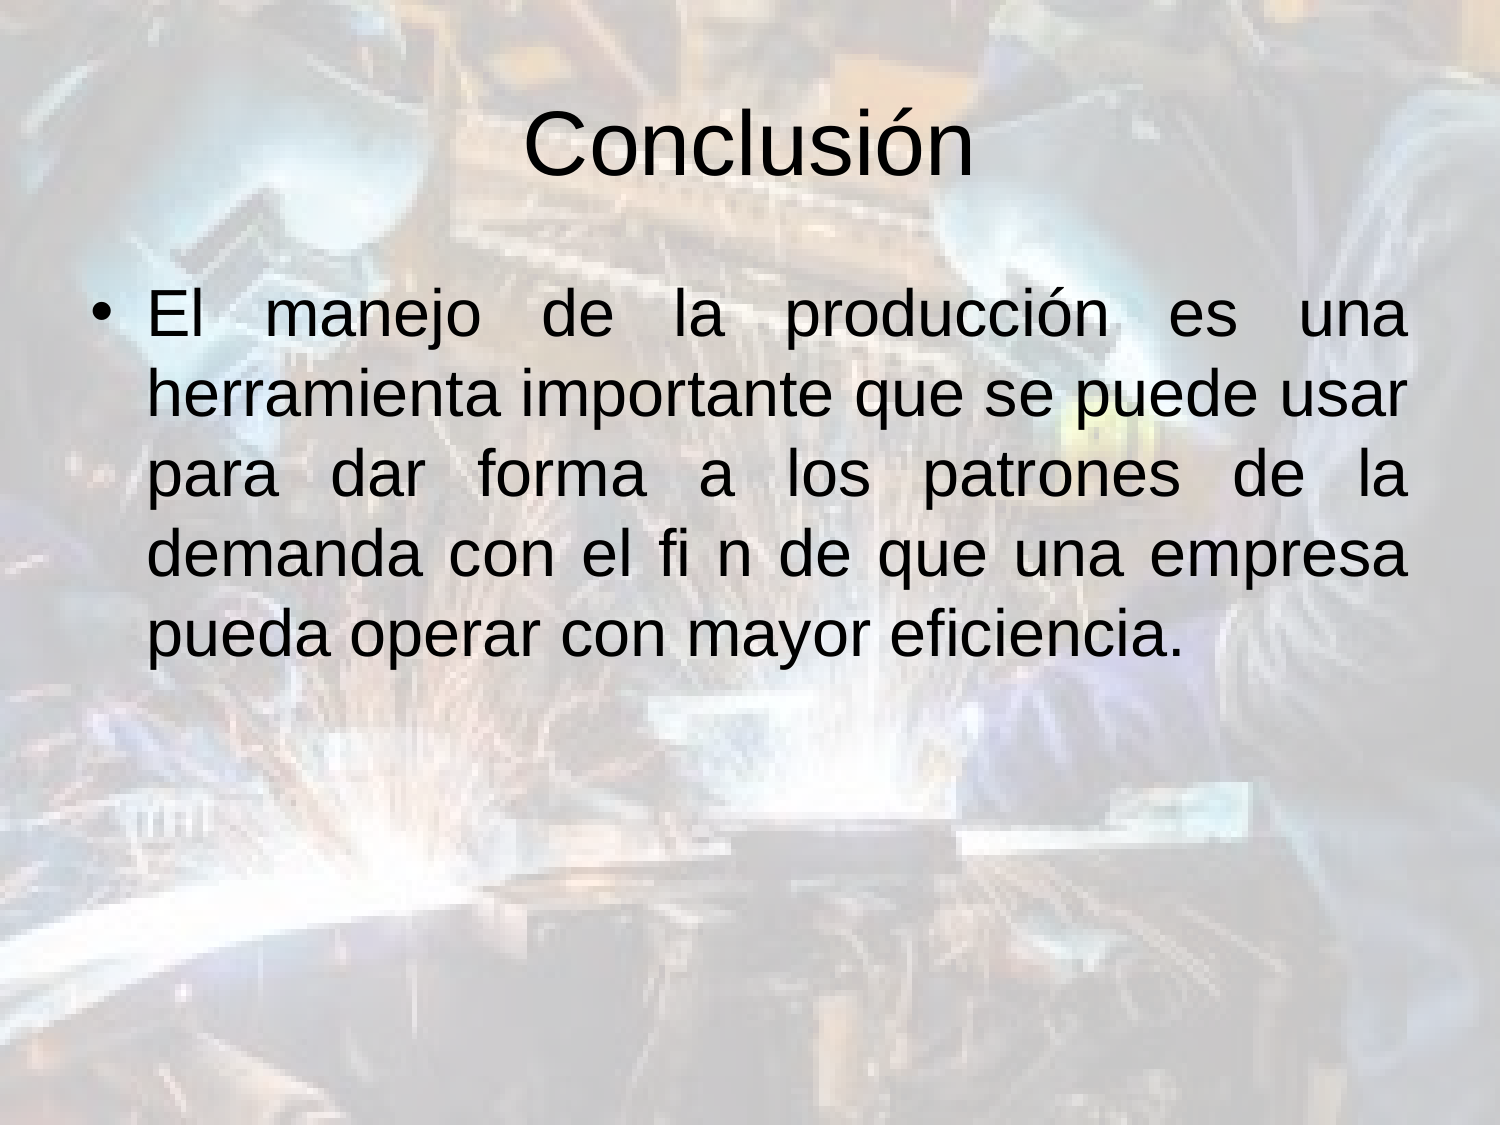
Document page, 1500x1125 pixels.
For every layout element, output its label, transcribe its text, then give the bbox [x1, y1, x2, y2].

list El manejo de la producción es una herramienta importante que se puede usar para dar forma a los patrones de la demanda con el fi n de que una empresa pueda operar con mayor eficiencia. [75, 262, 1425, 1005]
title Conclusión [75, 45, 1425, 233]
